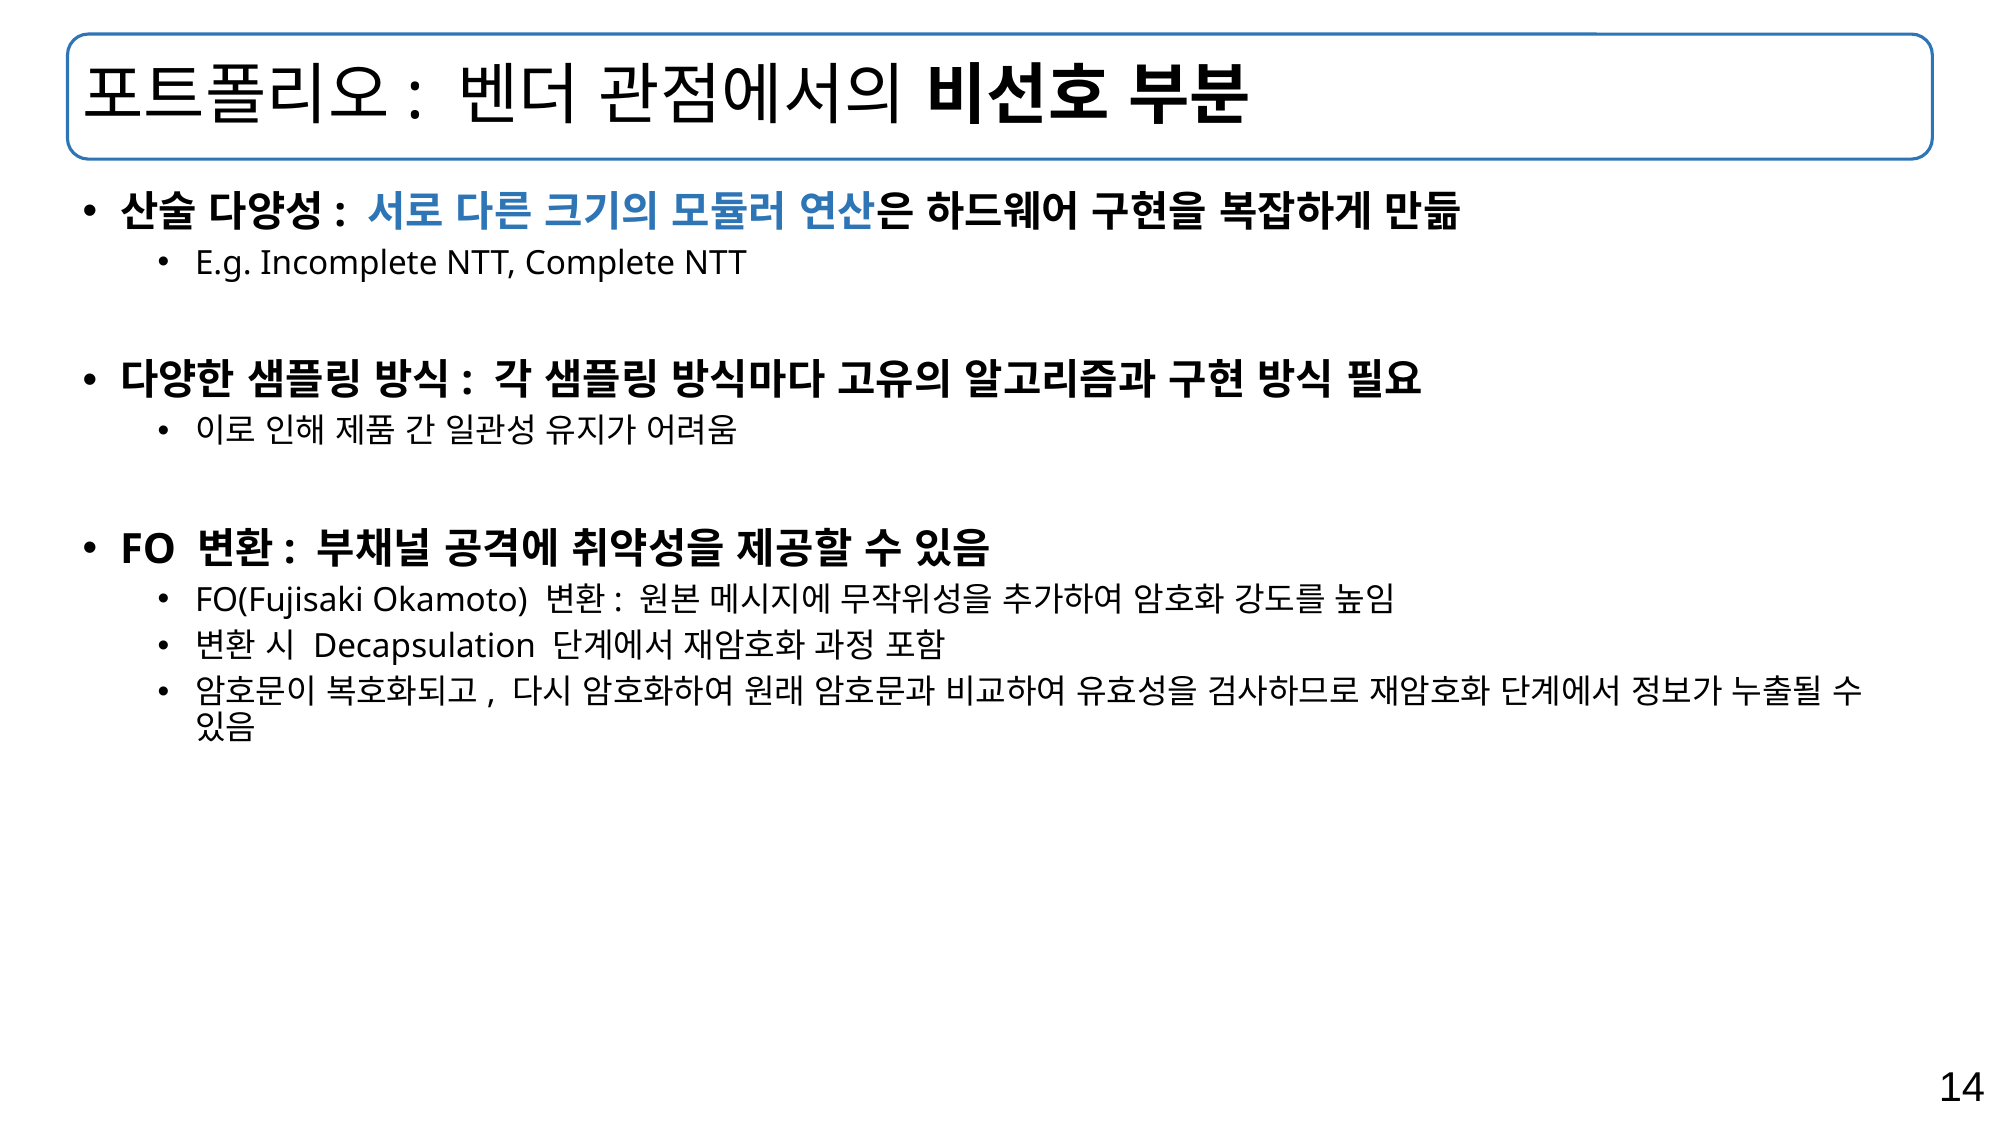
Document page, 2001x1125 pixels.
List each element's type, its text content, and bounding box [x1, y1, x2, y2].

list 산술 다양성: 서로 다른 크기의 모듈러 연산은 하드웨어 구현을 복잡하게 만듦 E.g. Incomplete NTT, Complete NTT 다양한 샘플링 방식: 각 샘플링 방식마다 고유의 알고리즘과 구현 방식 필요 이로 인해 제품 간 일관성 유지가 어려움 FO 변환: 부채널 공격에 취약성을 제공할 수 있음 FO(Fujisaki Okamoto) 변환: 원본 메시지에 무작위성을 추가하여 암호화 강도를 높임 변환 시 Decapsulation 단계에서 재암호화 과정 포함 암호문이 복호화되고, 다시 암호화하여 원래 암호문과 비교하여 유효성을 검사하므로 재암호화 단계에서 정보가 누출될 수 있음 [67, 182, 1943, 841]
title 포트폴리오: 벤더 관점에서의 비선호 부분 [67, 34, 1933, 160]
